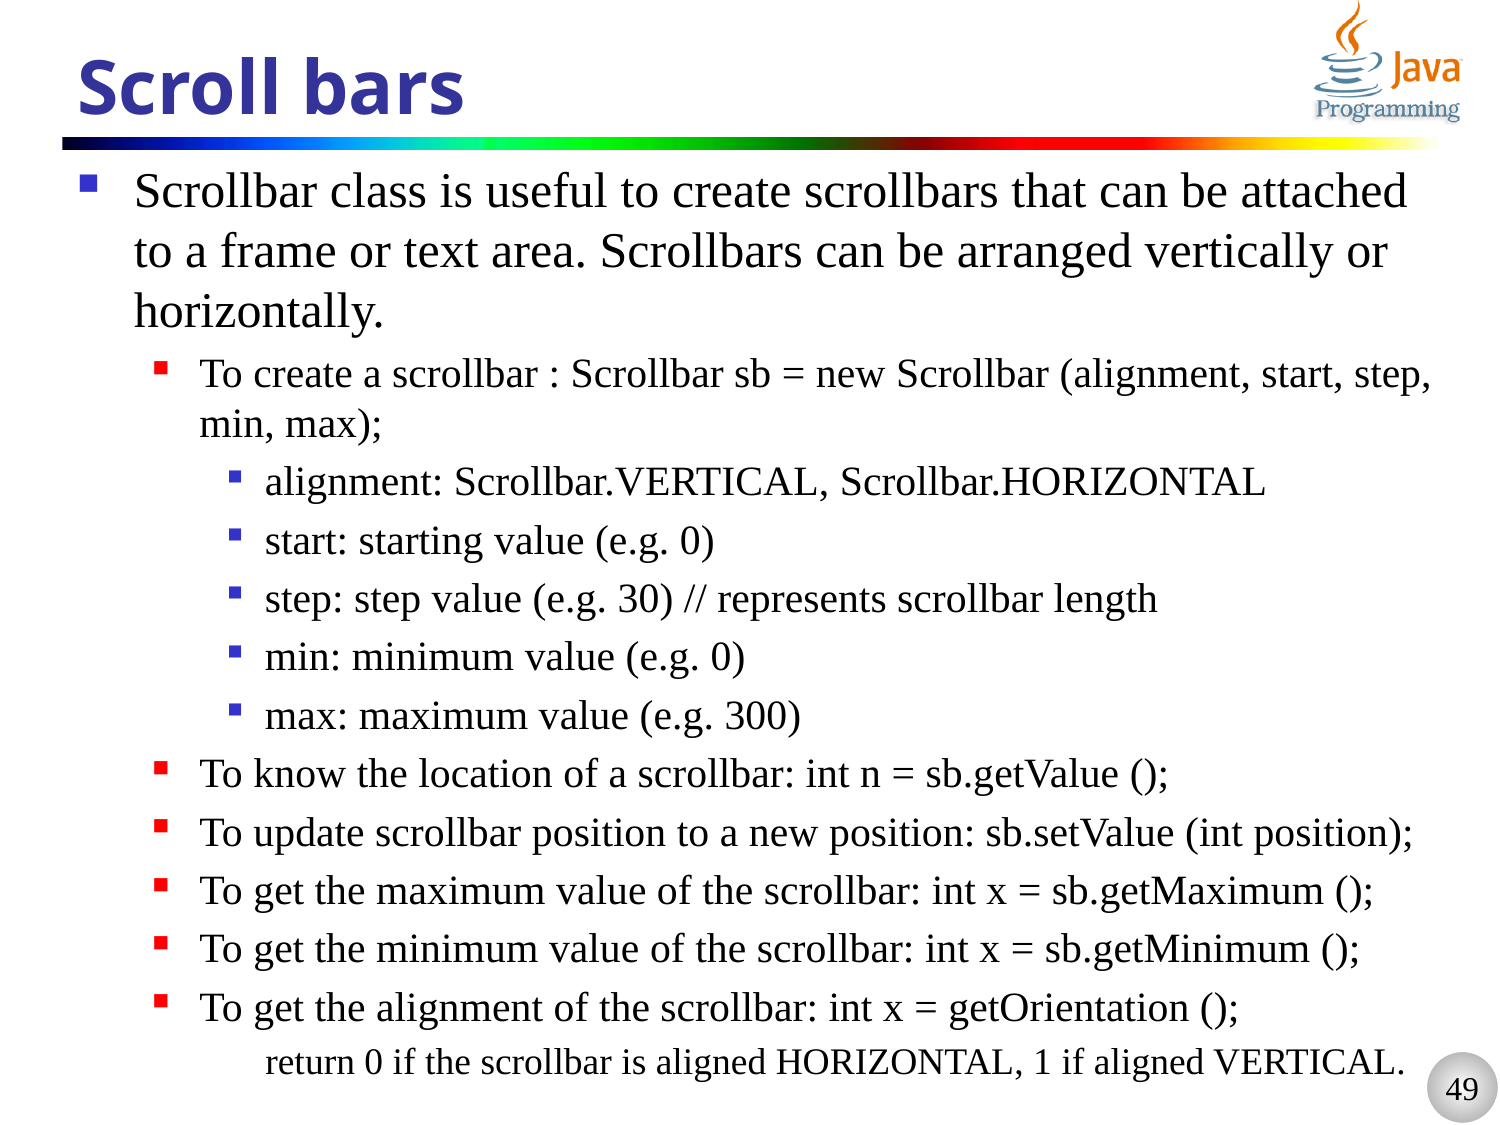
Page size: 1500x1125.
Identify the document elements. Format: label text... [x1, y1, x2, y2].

picture [1312, 0, 1463, 125]
title Scroll bars [62, 37, 1438, 138]
list Scrollbar class is useful to create scrollbars that can be attached to a frame or text area. Scrollbars can be arranged vertically or horizontally. To create a scrollbar : Scrollbar sb = new Scrollbar (alignment, start, step, min, max); alignment: Scrollbar.VERTICAL, Scrollbar.HORIZONTAL start: starting value (e.g. 0) step: step value (e.g. 30) // represents scrollbar length min: minimum value (e.g. 0) max: maximum value (e.g. 300) To know the location of a scrollbar: int n = sb.getValue (); To update scrollbar position to a new position: sb.setValue (int position); To get the maximum value of the scrollbar: int x = sb.getMaximum (); To get the minimum value of the scrollbar: int x = sb.getMinimum (); To get the alignment of the scrollbar: int x = getOrientation (); return 0 if the scrollbar is aligned HORIZONTAL, 1 if aligned VERTICAL. [62, 149, 1476, 1063]
picture [62, 138, 355, 149]
picture [382, 138, 1438, 149]
